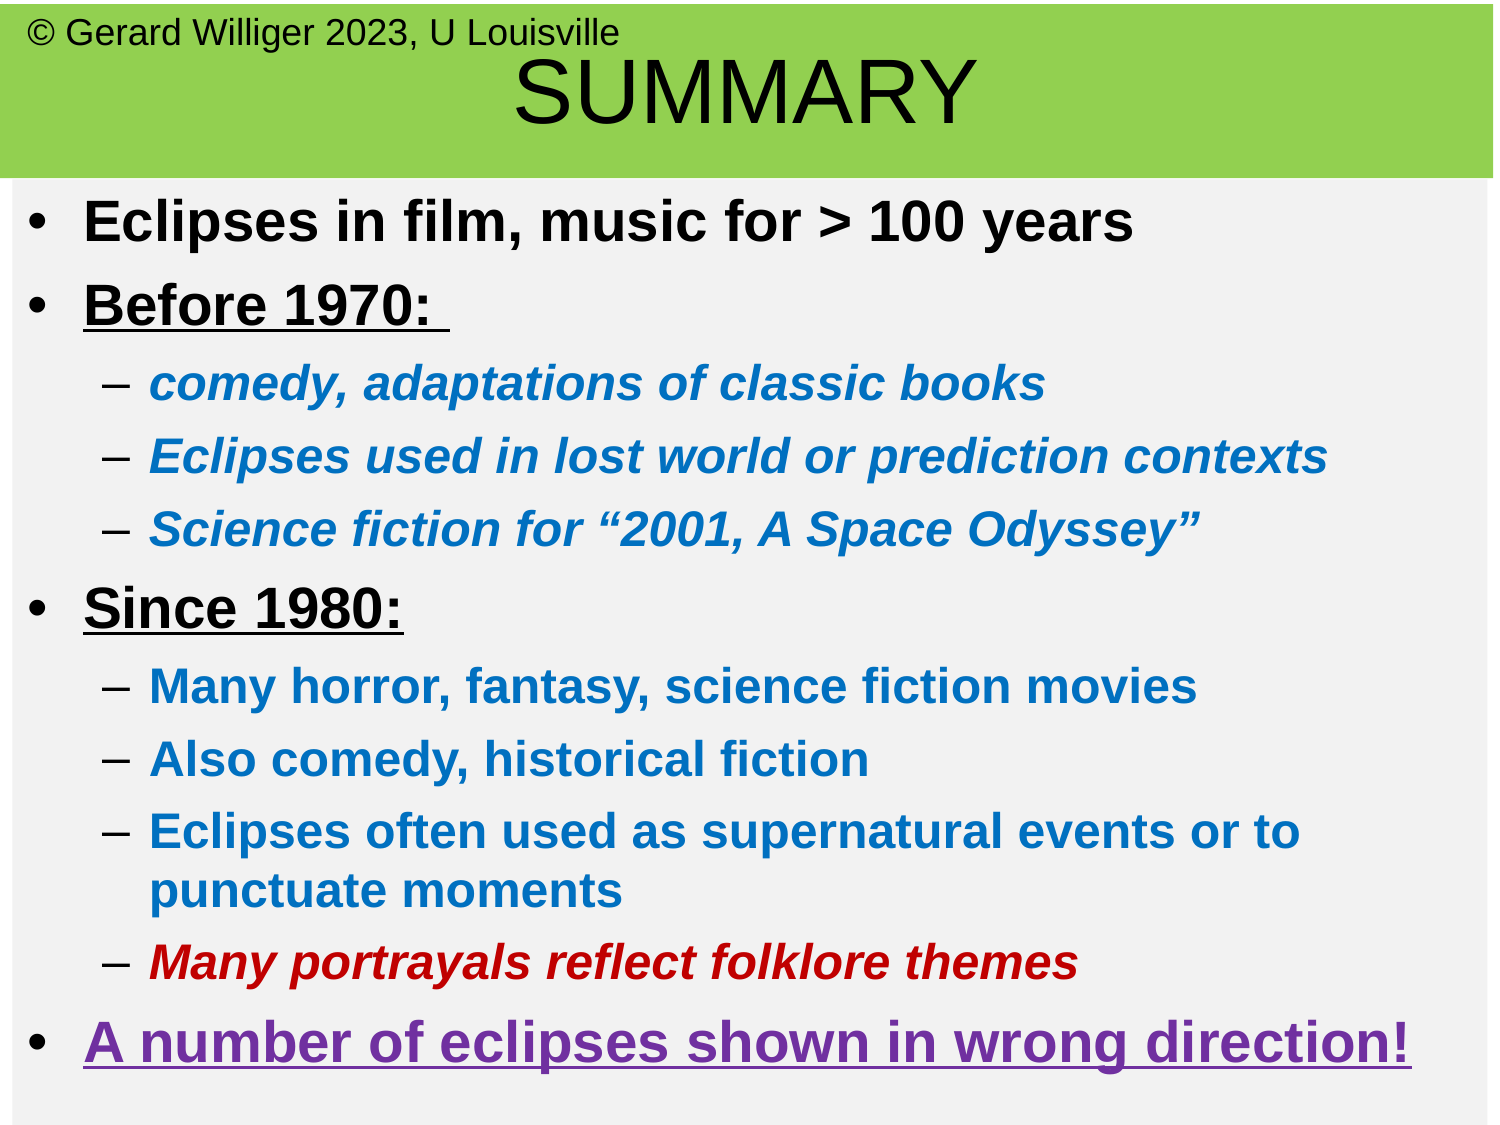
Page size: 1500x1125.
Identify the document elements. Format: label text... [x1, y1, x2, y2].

title SUMMARY [0, 4, 1494, 179]
list Eclipses in film, music for > 100 years Before 1970: comedy, adaptations of classic books Eclipses used in lost world or prediction contexts Science fiction for “2001, A Space Odyssey” Since 1980: Many horror, fantasy, science fiction movies Also comedy, historical fiction Eclipses often used as supernatural events or to punctuate moments Many portrayals reflect folklore themes A number of eclipses shown in wrong direction! [12, 179, 1488, 1125]
text_box © Gerard Williger 2023, U Louisville [12, 0, 643, 60]
text_box [881, 1029, 1500, 1125]
